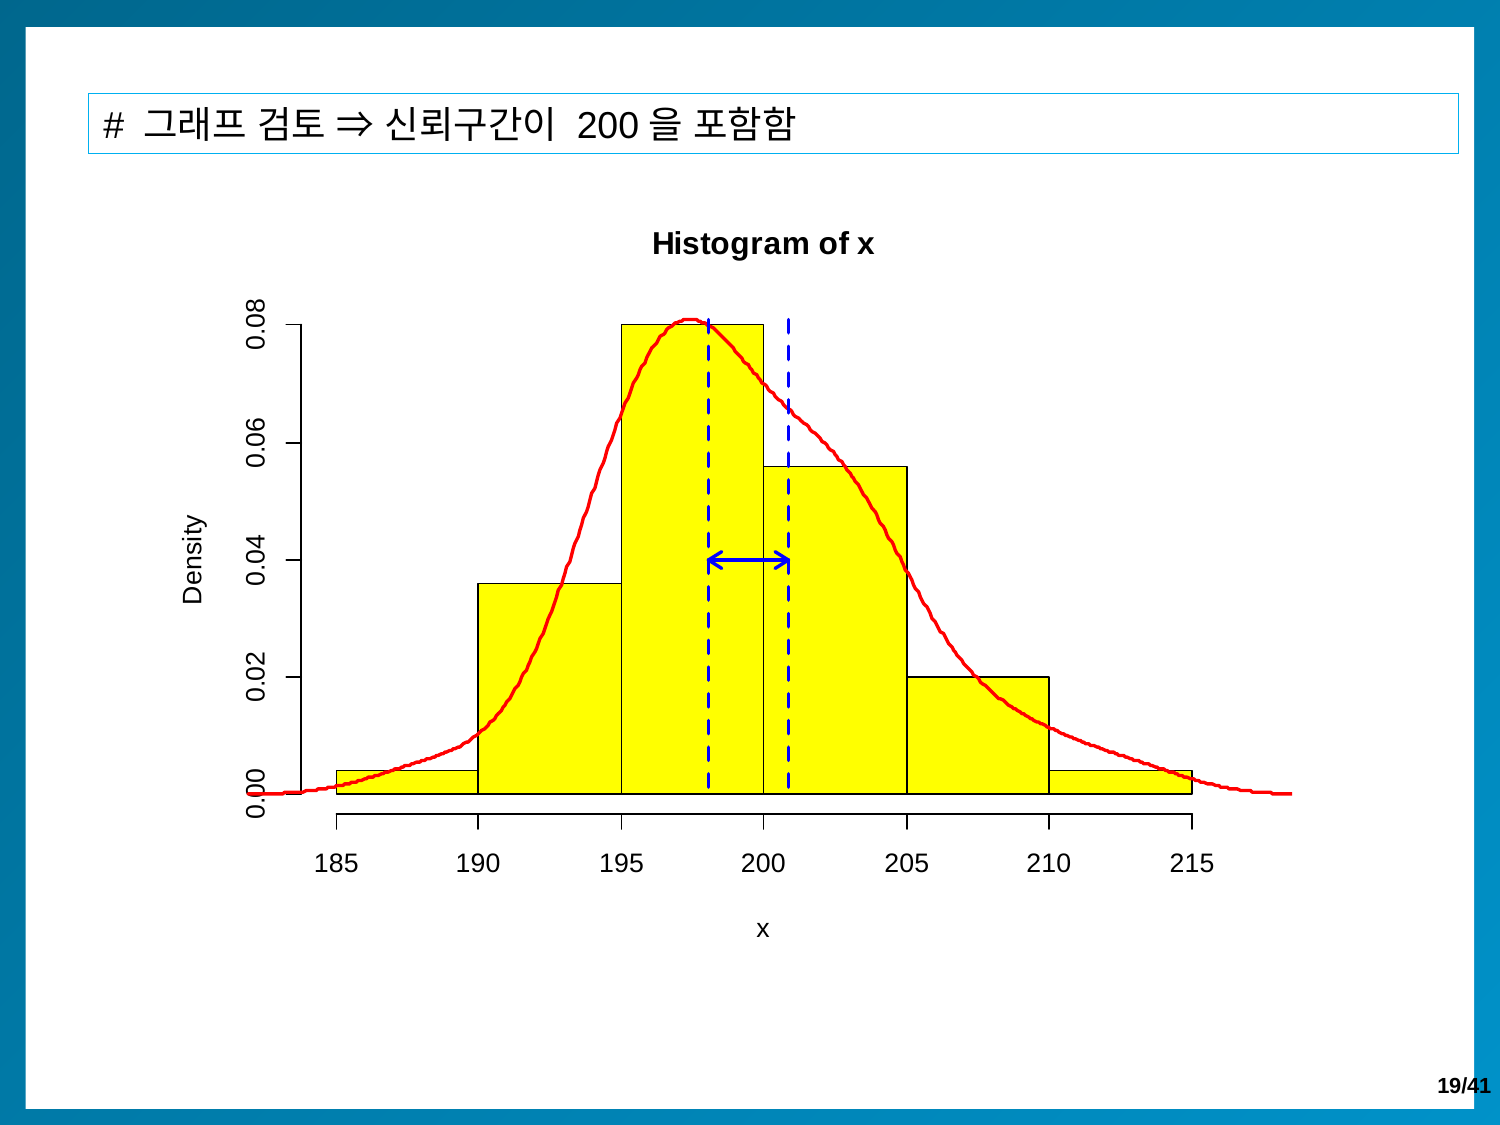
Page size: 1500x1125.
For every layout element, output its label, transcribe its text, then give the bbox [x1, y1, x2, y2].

text_box # 그래프 검토 ⇒ 신뢰구간이 200을 포함함 [88, 93, 1459, 154]
picture [170, 175, 1293, 977]
